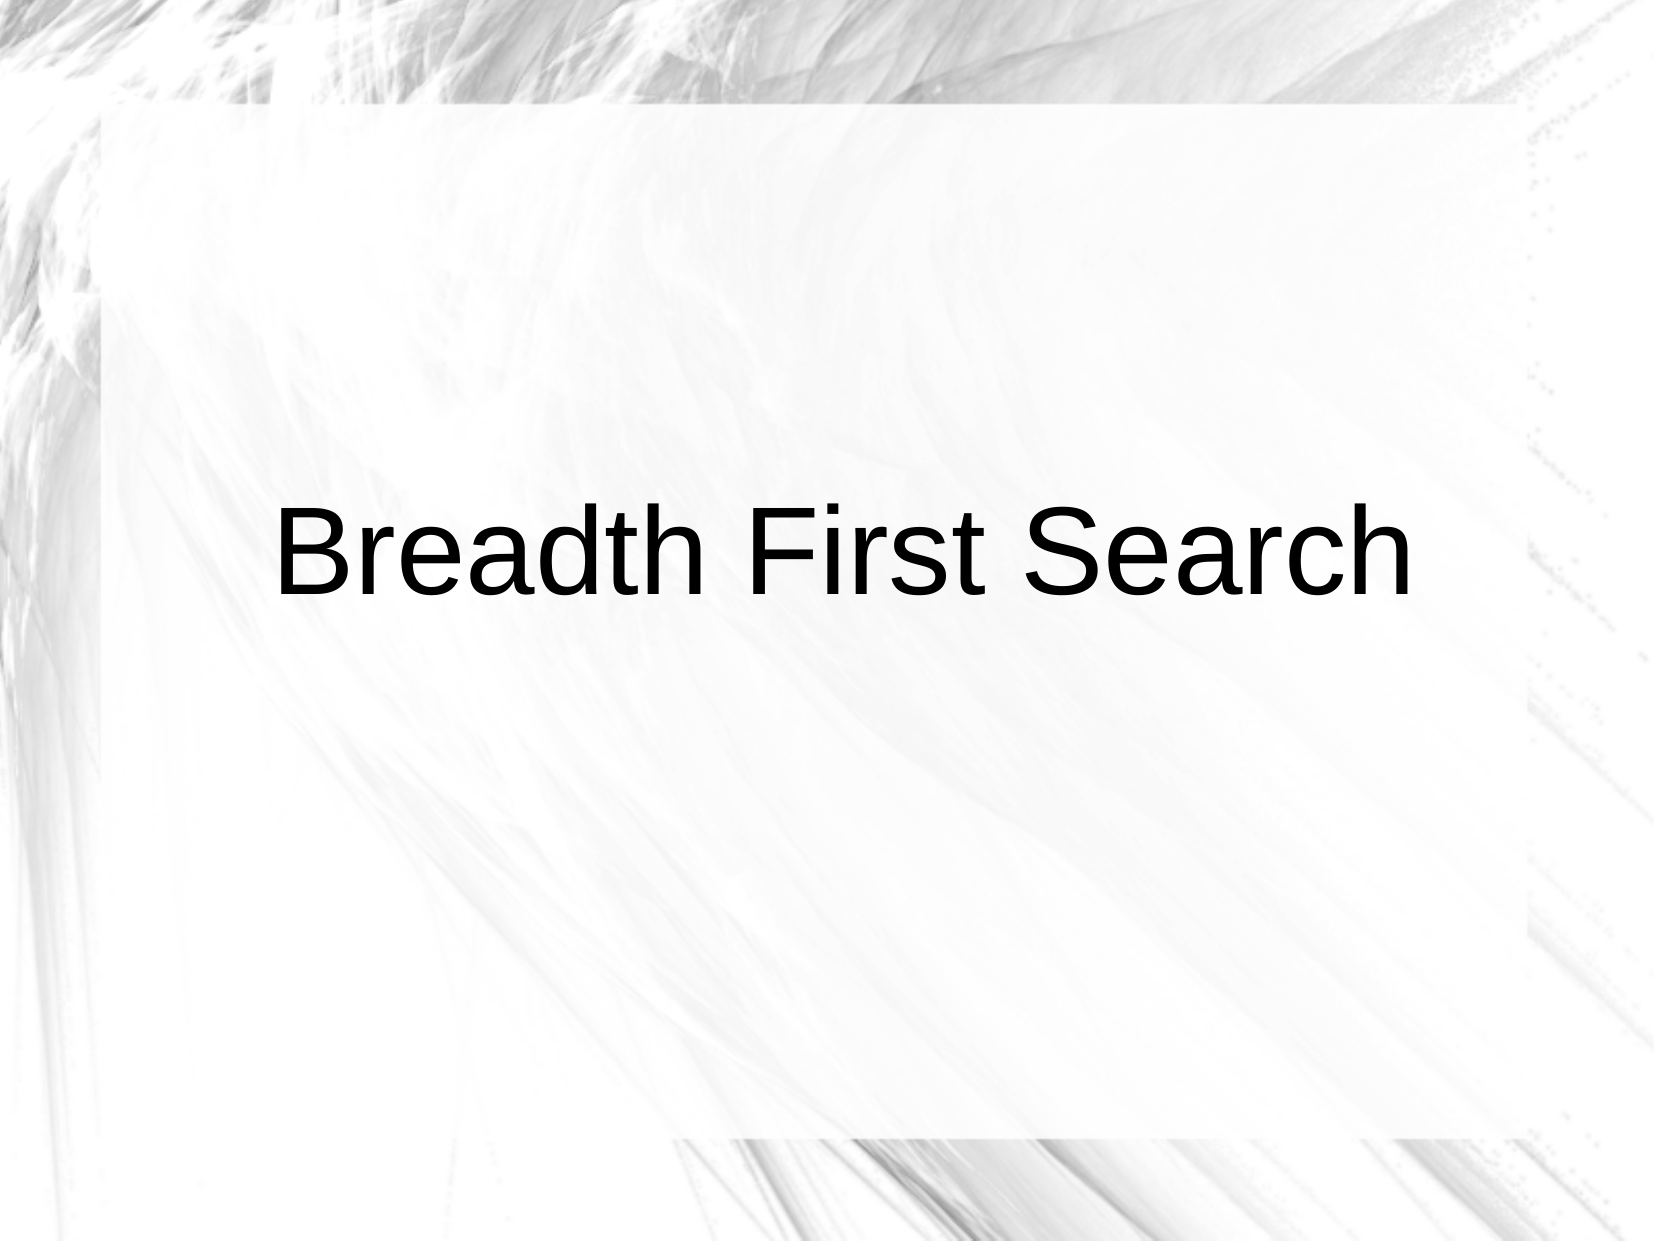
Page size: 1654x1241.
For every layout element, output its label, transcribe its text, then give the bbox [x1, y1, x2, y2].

list Breadth First Search [118, 319, 1571, 1102]
picture [0, 0, 1654, 1241]
